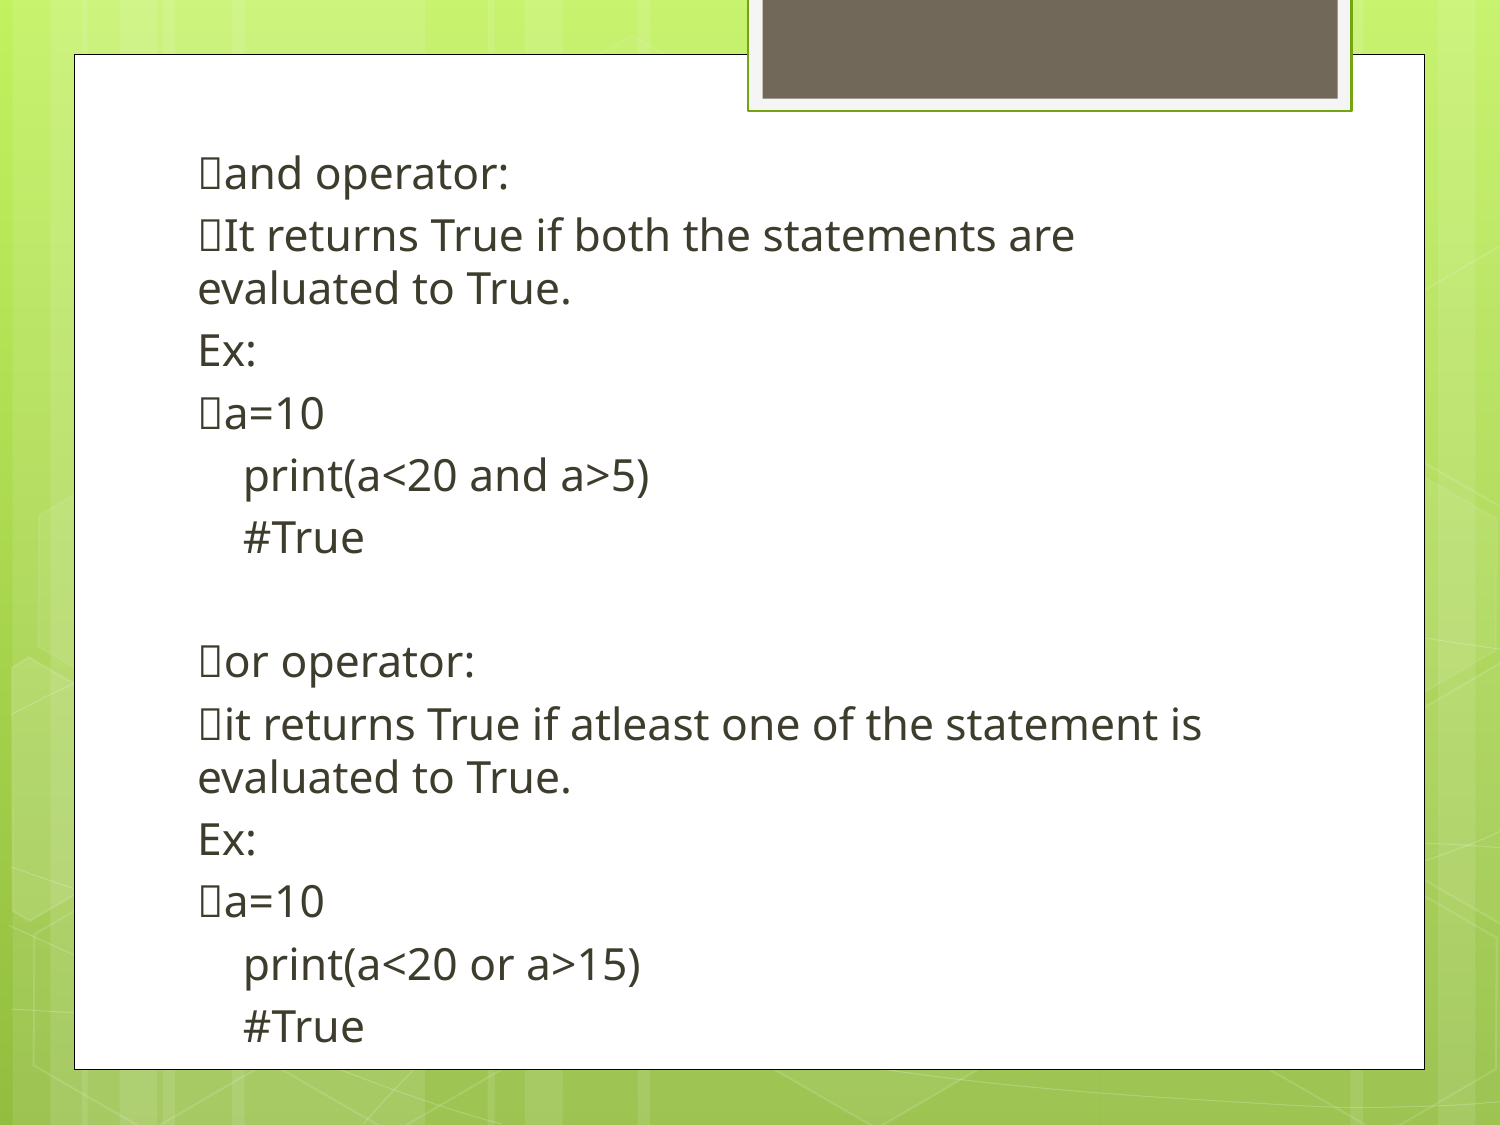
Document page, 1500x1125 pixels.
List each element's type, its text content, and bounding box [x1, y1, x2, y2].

list and operator: It returns True if both the statements are evaluated to True. Ex: a=10 print(a<20 and a>5) #True or operator: it returns True if atleast one of the statement is evaluated to True. Ex: a=10 print(a<20 or a>15) #True [171, 137, 1283, 1059]
